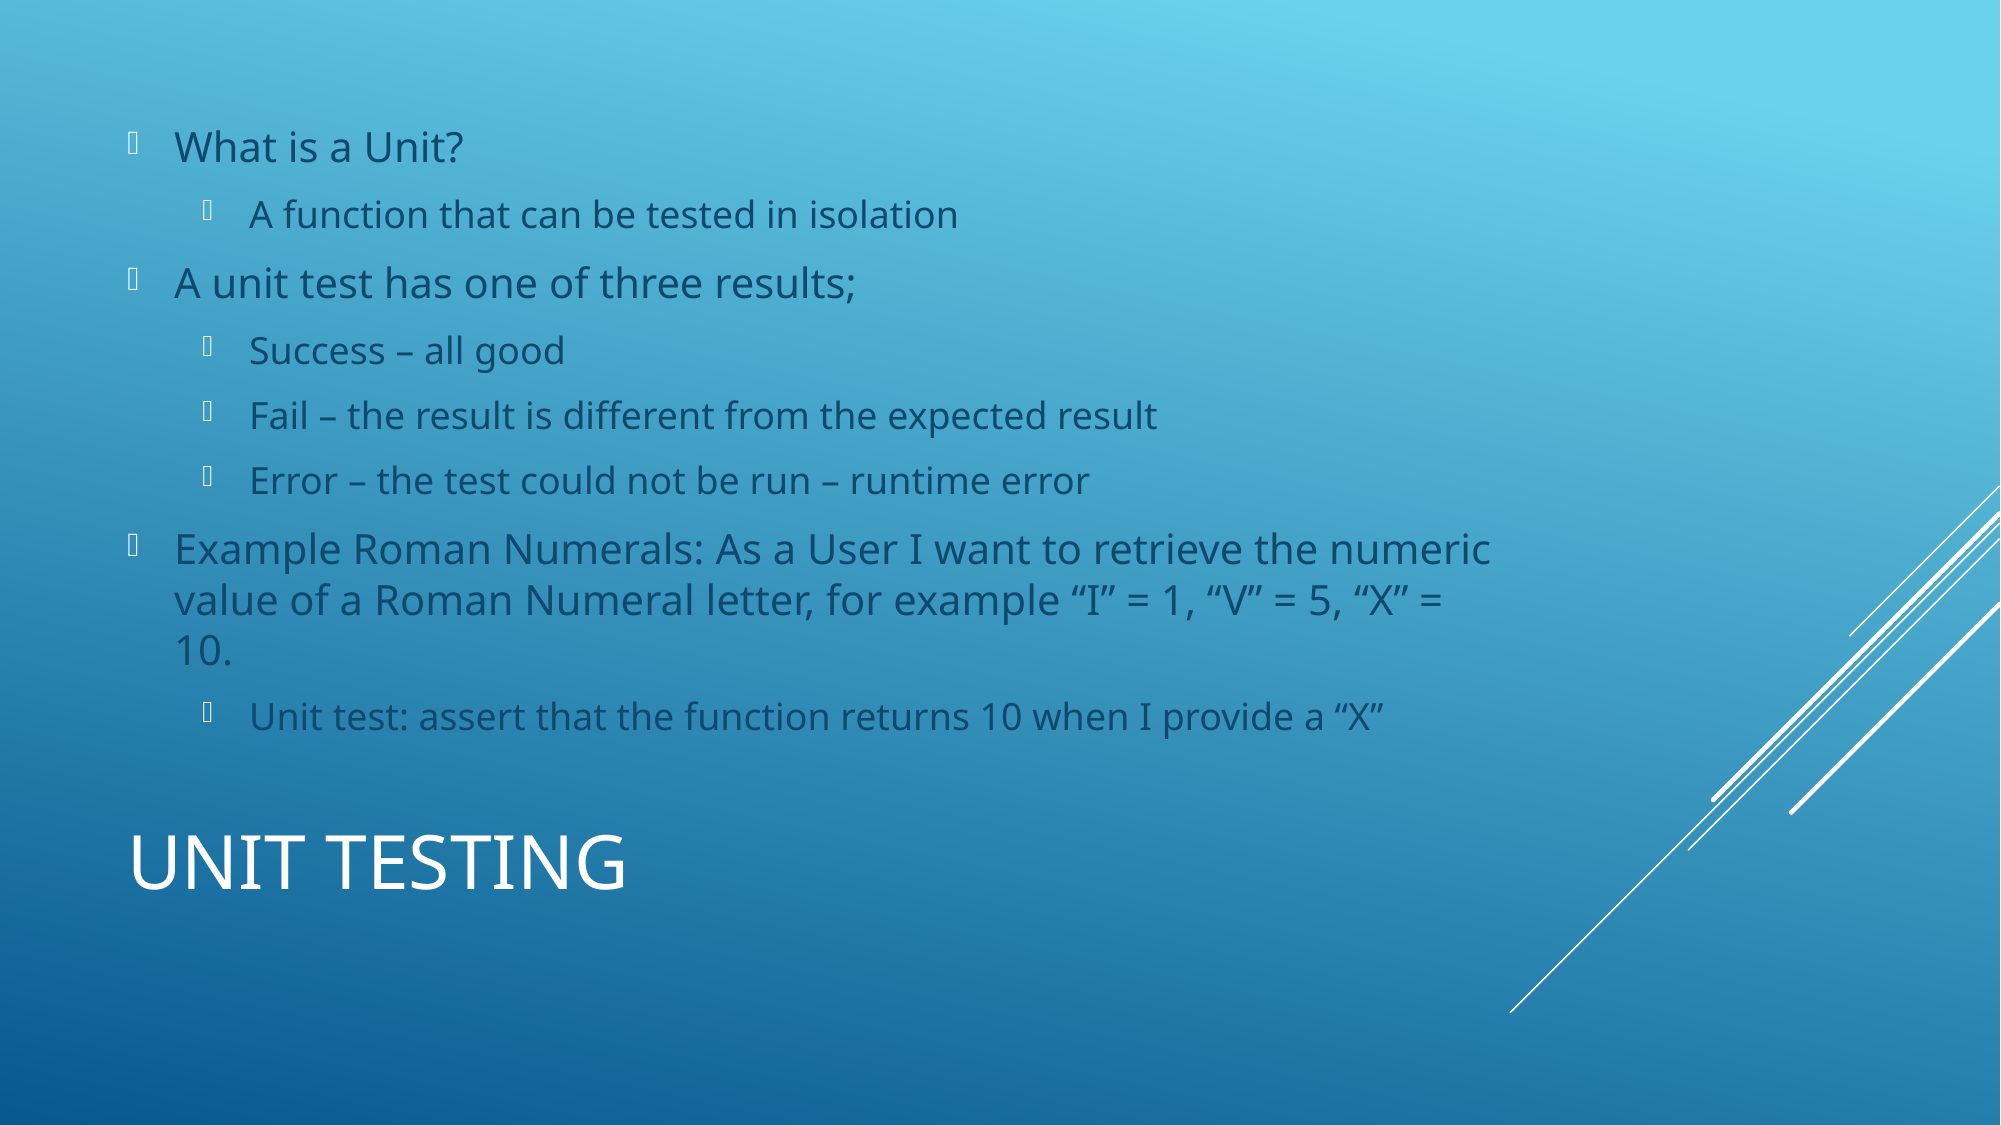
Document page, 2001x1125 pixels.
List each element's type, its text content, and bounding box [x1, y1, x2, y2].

list What is a Unit? A function that can be tested in isolation A unit test has one of three results; Success – all good Fail – the result is different from the expected result Error – the test could not be run – runtime error Example Roman Numerals: As a User I want to retrieve the numeric value of a Roman Numeral letter, for example “I” = 1, “V” = 5, “X” = 10. Unit test: assert that the function returns 10 when I provide a “X” [112, 112, 1513, 748]
title Unit testing [112, 748, 1513, 984]
